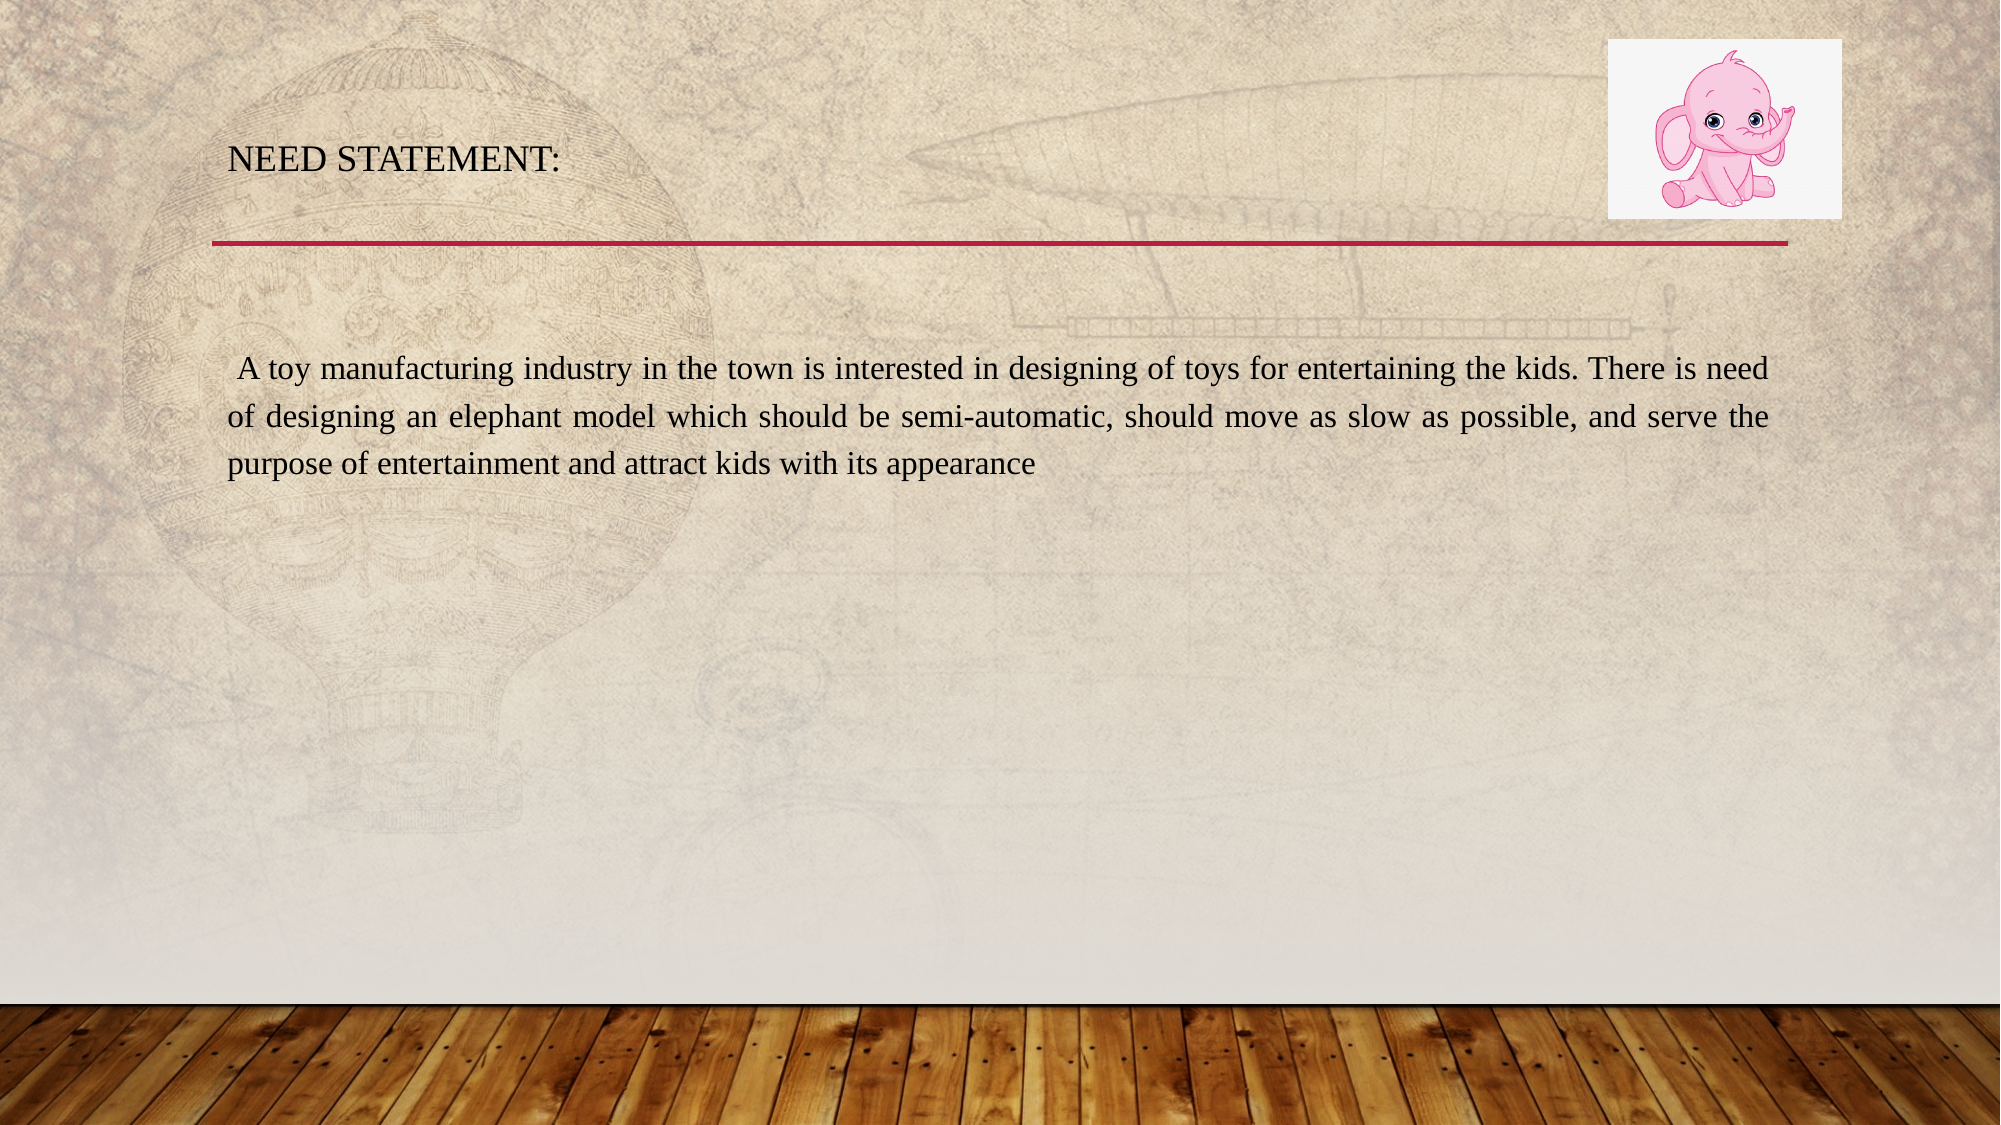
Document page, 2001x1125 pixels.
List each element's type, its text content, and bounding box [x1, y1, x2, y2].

list A toy manufacturing industry in the town is interested in designing of toys for entertaining the kids. There is need of designing an elephant model which should be semi-automatic, should move as slow as possible, and serve the purpose of entertainment and attract kids with its appearance [212, 330, 1788, 897]
picture [1608, 38, 1843, 219]
picture [0, 1004, 2000, 1125]
title NEED STATEMENT: [212, 131, 1788, 305]
